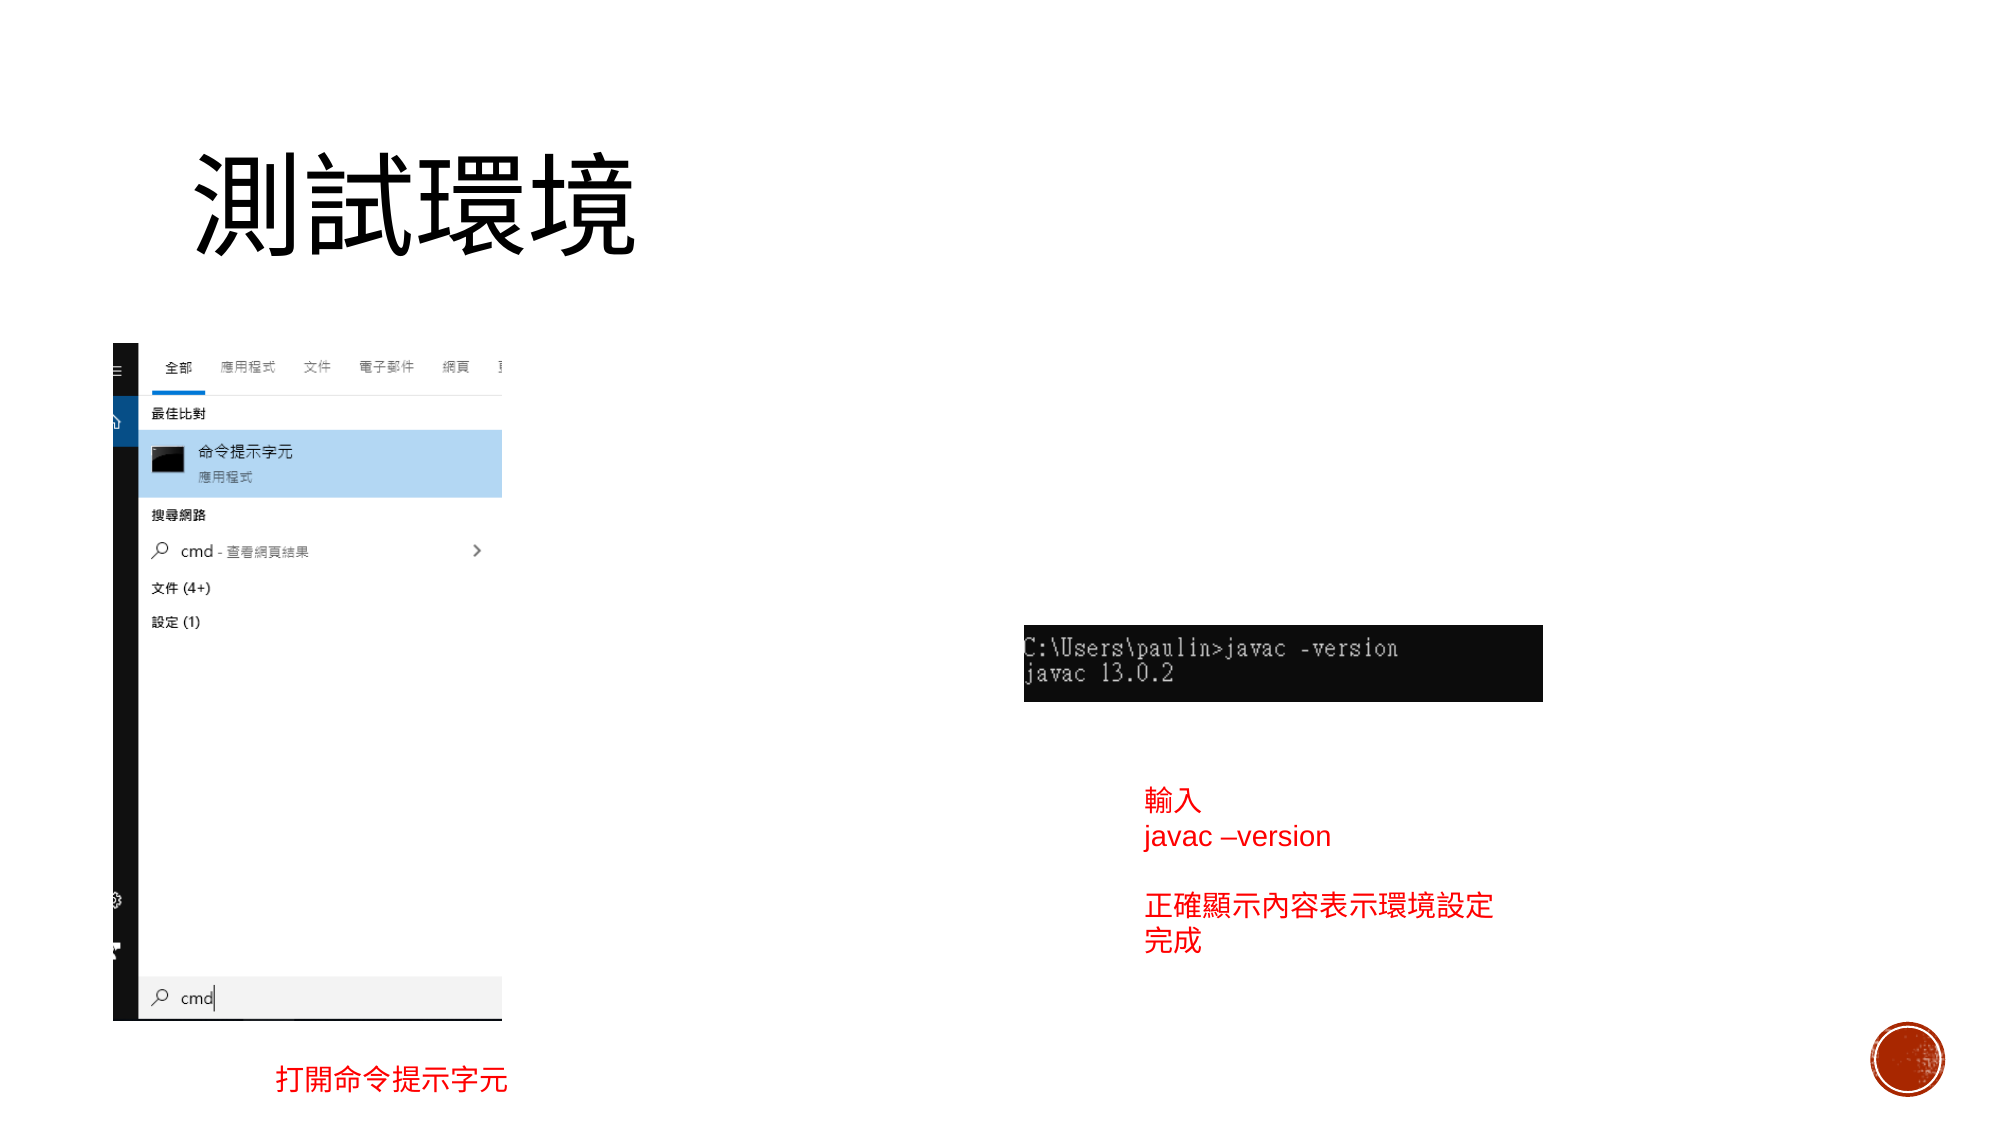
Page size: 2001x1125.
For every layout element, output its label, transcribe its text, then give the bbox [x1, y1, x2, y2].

title 測試環境 [175, 79, 1826, 344]
text_box 輸入 javac –version 正確顯示內容表示環境設定完成 [1129, 774, 1521, 965]
picture [1023, 624, 1544, 702]
picture [112, 343, 502, 1021]
text_box 打開命令提示字元 [260, 1054, 652, 1104]
picture [1870, 1021, 1946, 1097]
